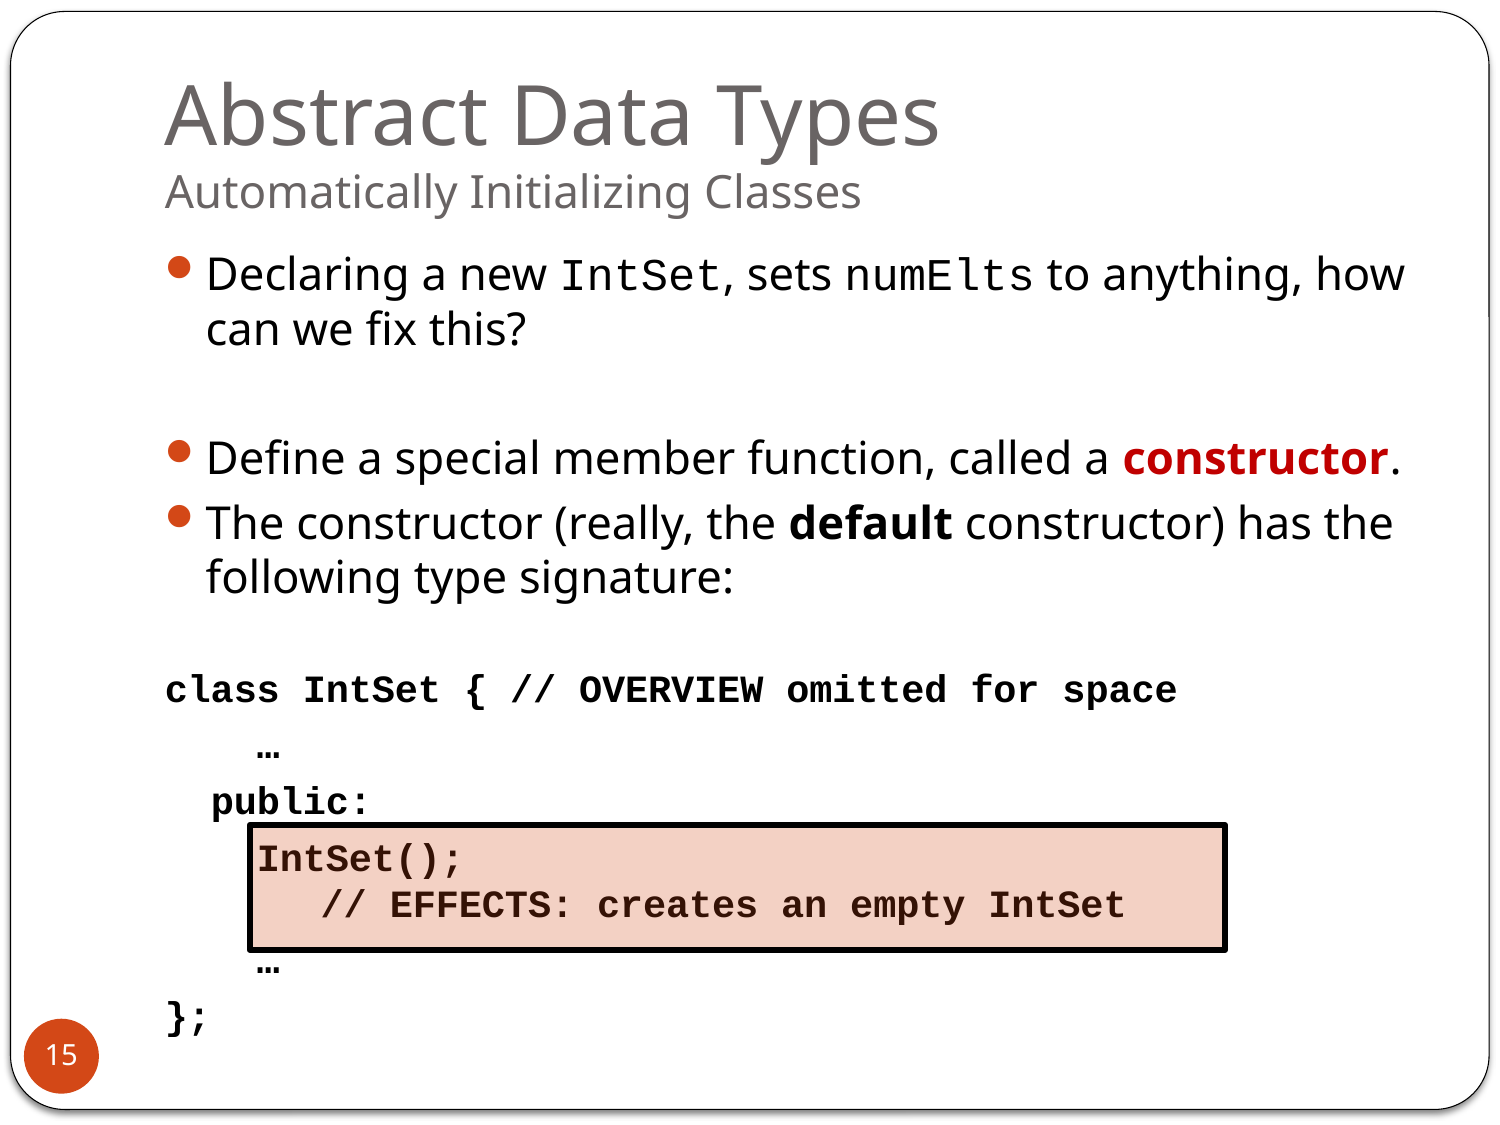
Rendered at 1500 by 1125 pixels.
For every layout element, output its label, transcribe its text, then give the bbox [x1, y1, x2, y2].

text_box [249, 824, 1226, 951]
list Declaring a new IntSet, sets numElts to anything, how can we fix this? Define a special member function, called a constructor. The constructor (really, the default constructor) has the following type signature: class IntSet { // OVERVIEW omitted for space … public: IntSet(); // EFFECTS: creates an empty IntSet … }; [150, 237, 1425, 1088]
title Abstract Data Types Automatically Initializing Classes [150, 45, 1425, 233]
slide_number 15 [23, 1018, 99, 1094]
